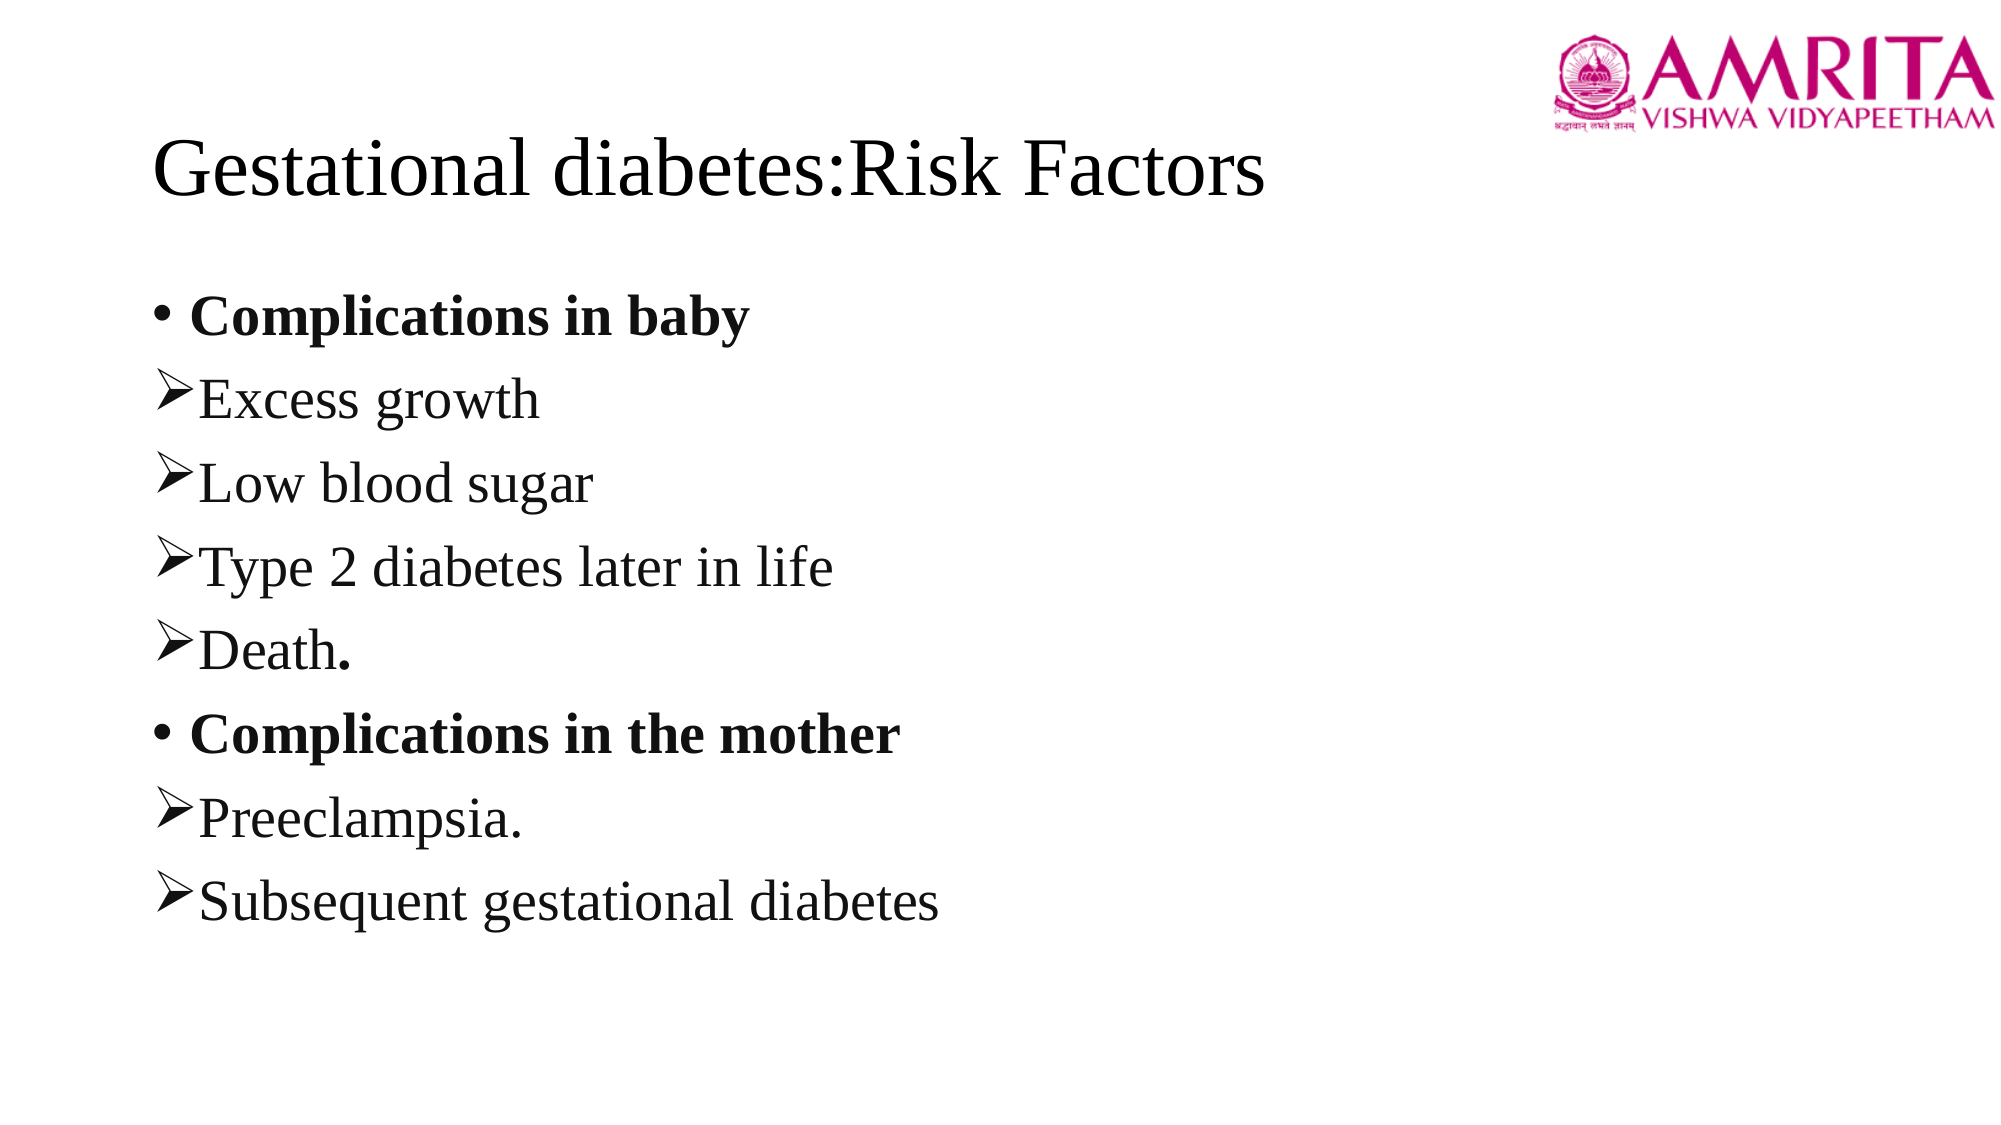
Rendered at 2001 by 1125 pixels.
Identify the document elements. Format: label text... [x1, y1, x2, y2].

picture [1549, 0, 2000, 168]
title Gestational diabetes:Risk Factors [137, 59, 1863, 277]
list Complications in baby Excess growth Low blood sugar Type 2 diabetes later in life Death. Complications in the mother Preeclampsia. Subsequent gestational diabetes [137, 277, 1863, 992]
